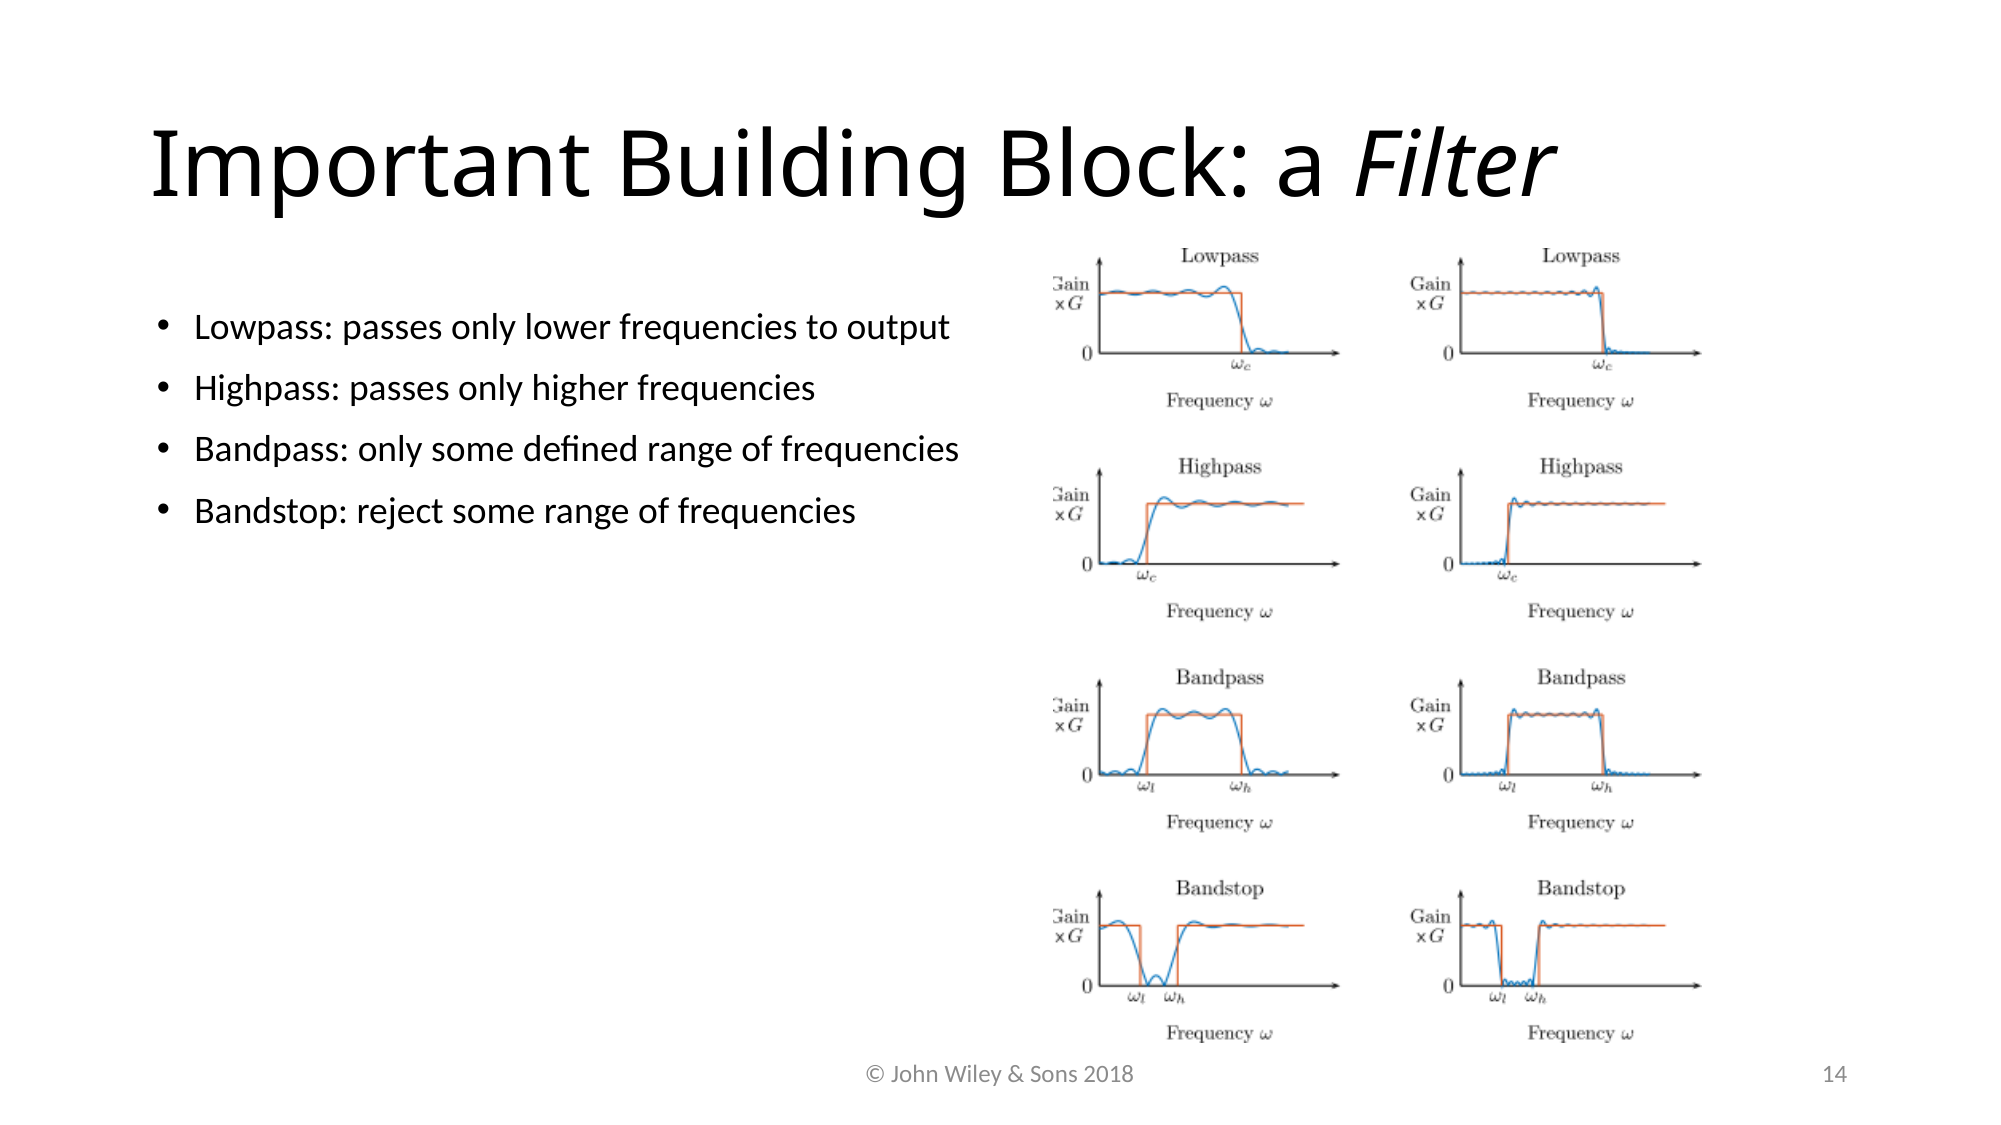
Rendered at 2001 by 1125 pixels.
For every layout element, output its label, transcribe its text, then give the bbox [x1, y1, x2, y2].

title Important Building Block: a Filter [135, 58, 1861, 276]
footer © John Wiley & Sons 2018 [662, 1042, 1338, 1103]
list Lowpass: passes only lower frequencies to output Highpass: passes only higher frequencies Bandpass: only some defined range of frequencies Bandstop: reject some range of frequencies [141, 299, 996, 594]
slide_number 14 [1412, 1042, 1863, 1103]
picture [1053, 248, 1702, 1043]
